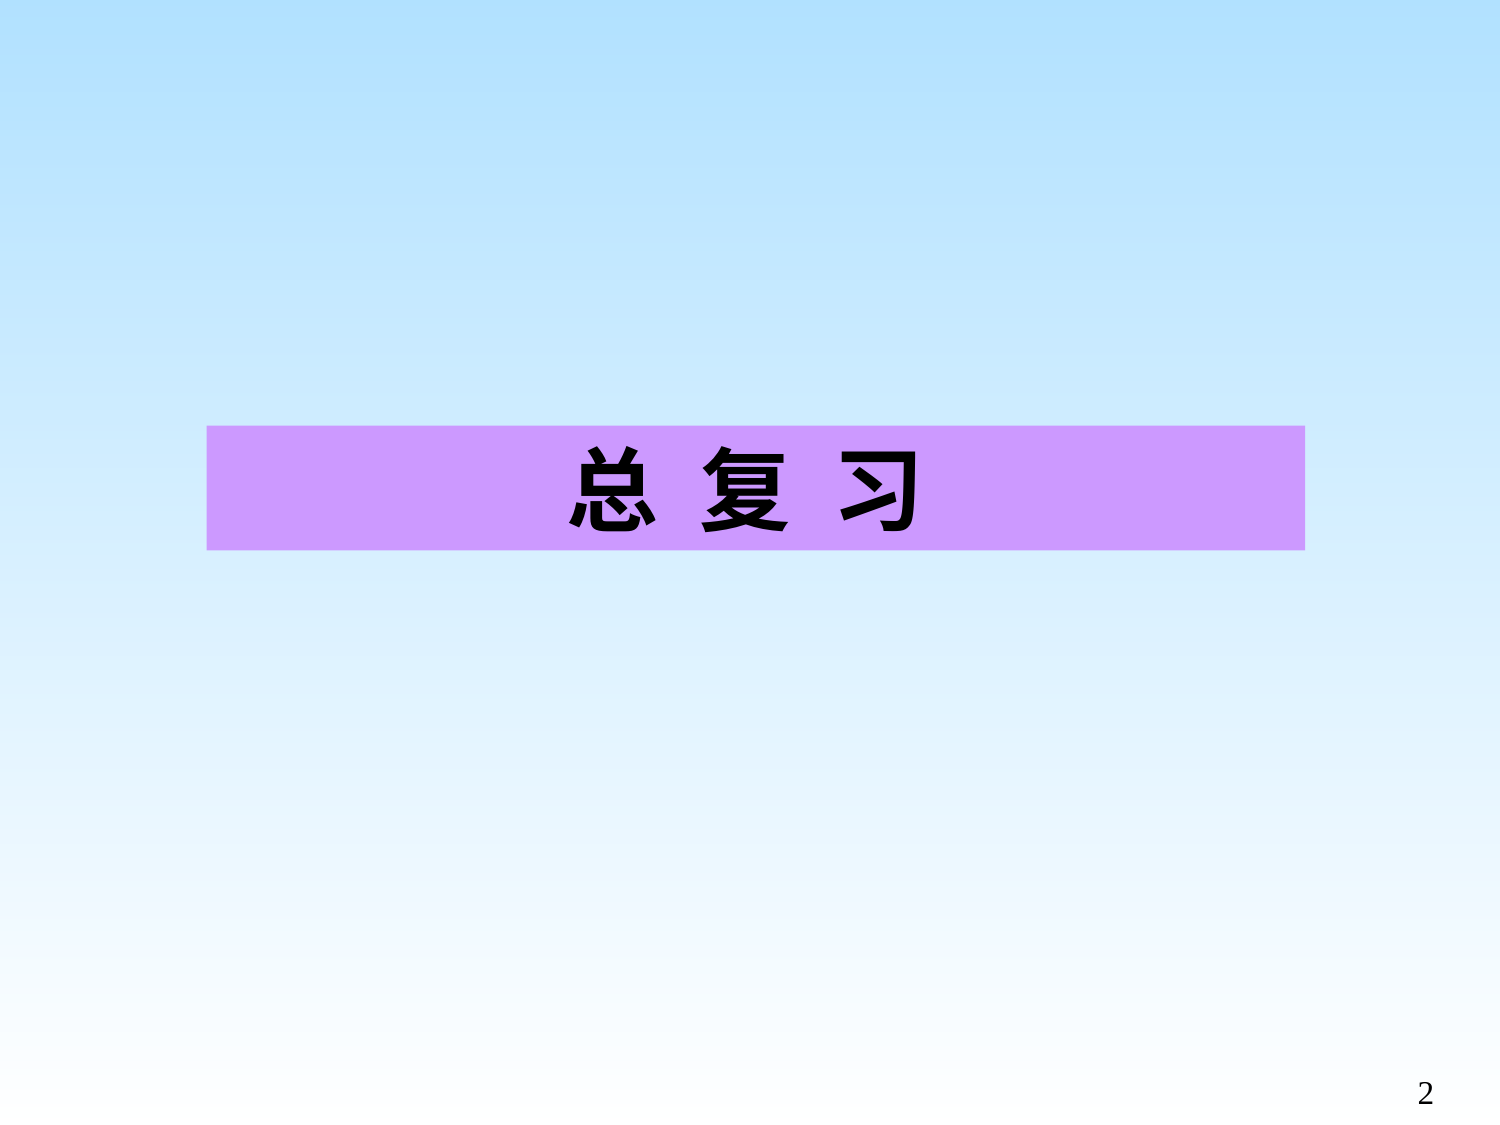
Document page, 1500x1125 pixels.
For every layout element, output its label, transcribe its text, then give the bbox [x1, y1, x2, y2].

slide_number 2 [1352, 1070, 1500, 1118]
text_box 总 复 习 [206, 425, 1306, 551]
